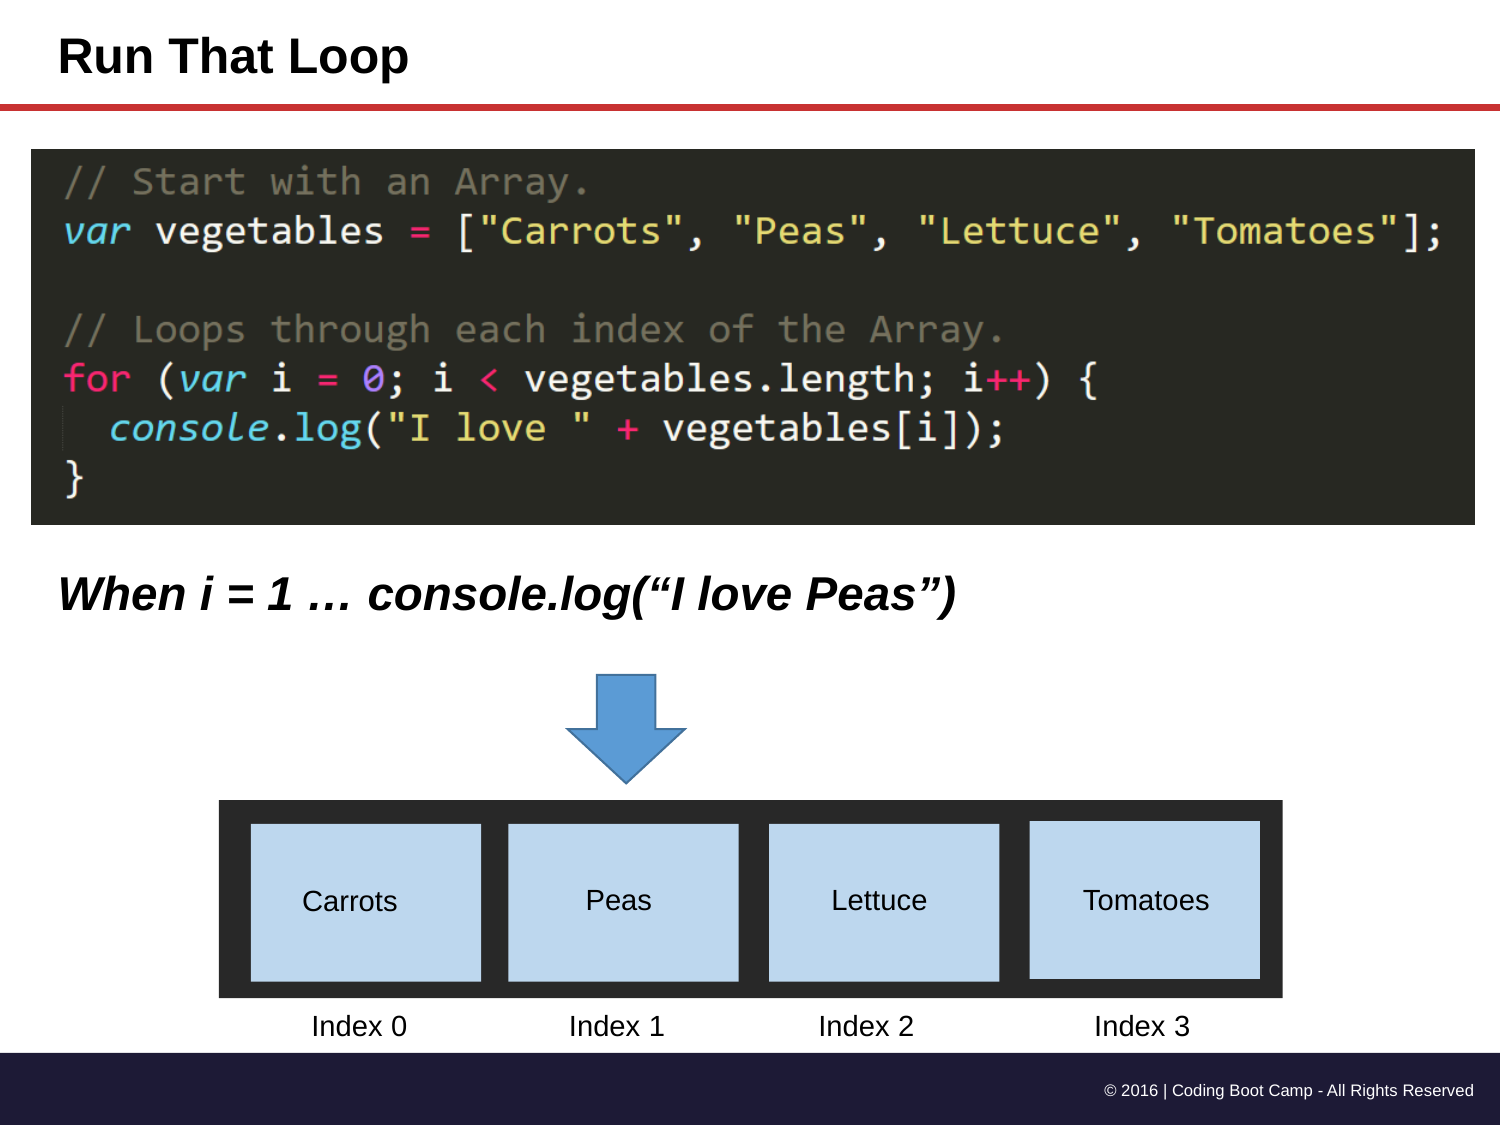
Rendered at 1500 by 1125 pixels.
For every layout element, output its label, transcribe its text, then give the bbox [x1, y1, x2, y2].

text_box When i = 1 … console.log(“I love Peas”) [49, 555, 1113, 628]
text_box Run That Loop [49, 16, 1188, 91]
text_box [218, 799, 1283, 1048]
text_box [567, 674, 685, 784]
picture [30, 149, 1476, 526]
